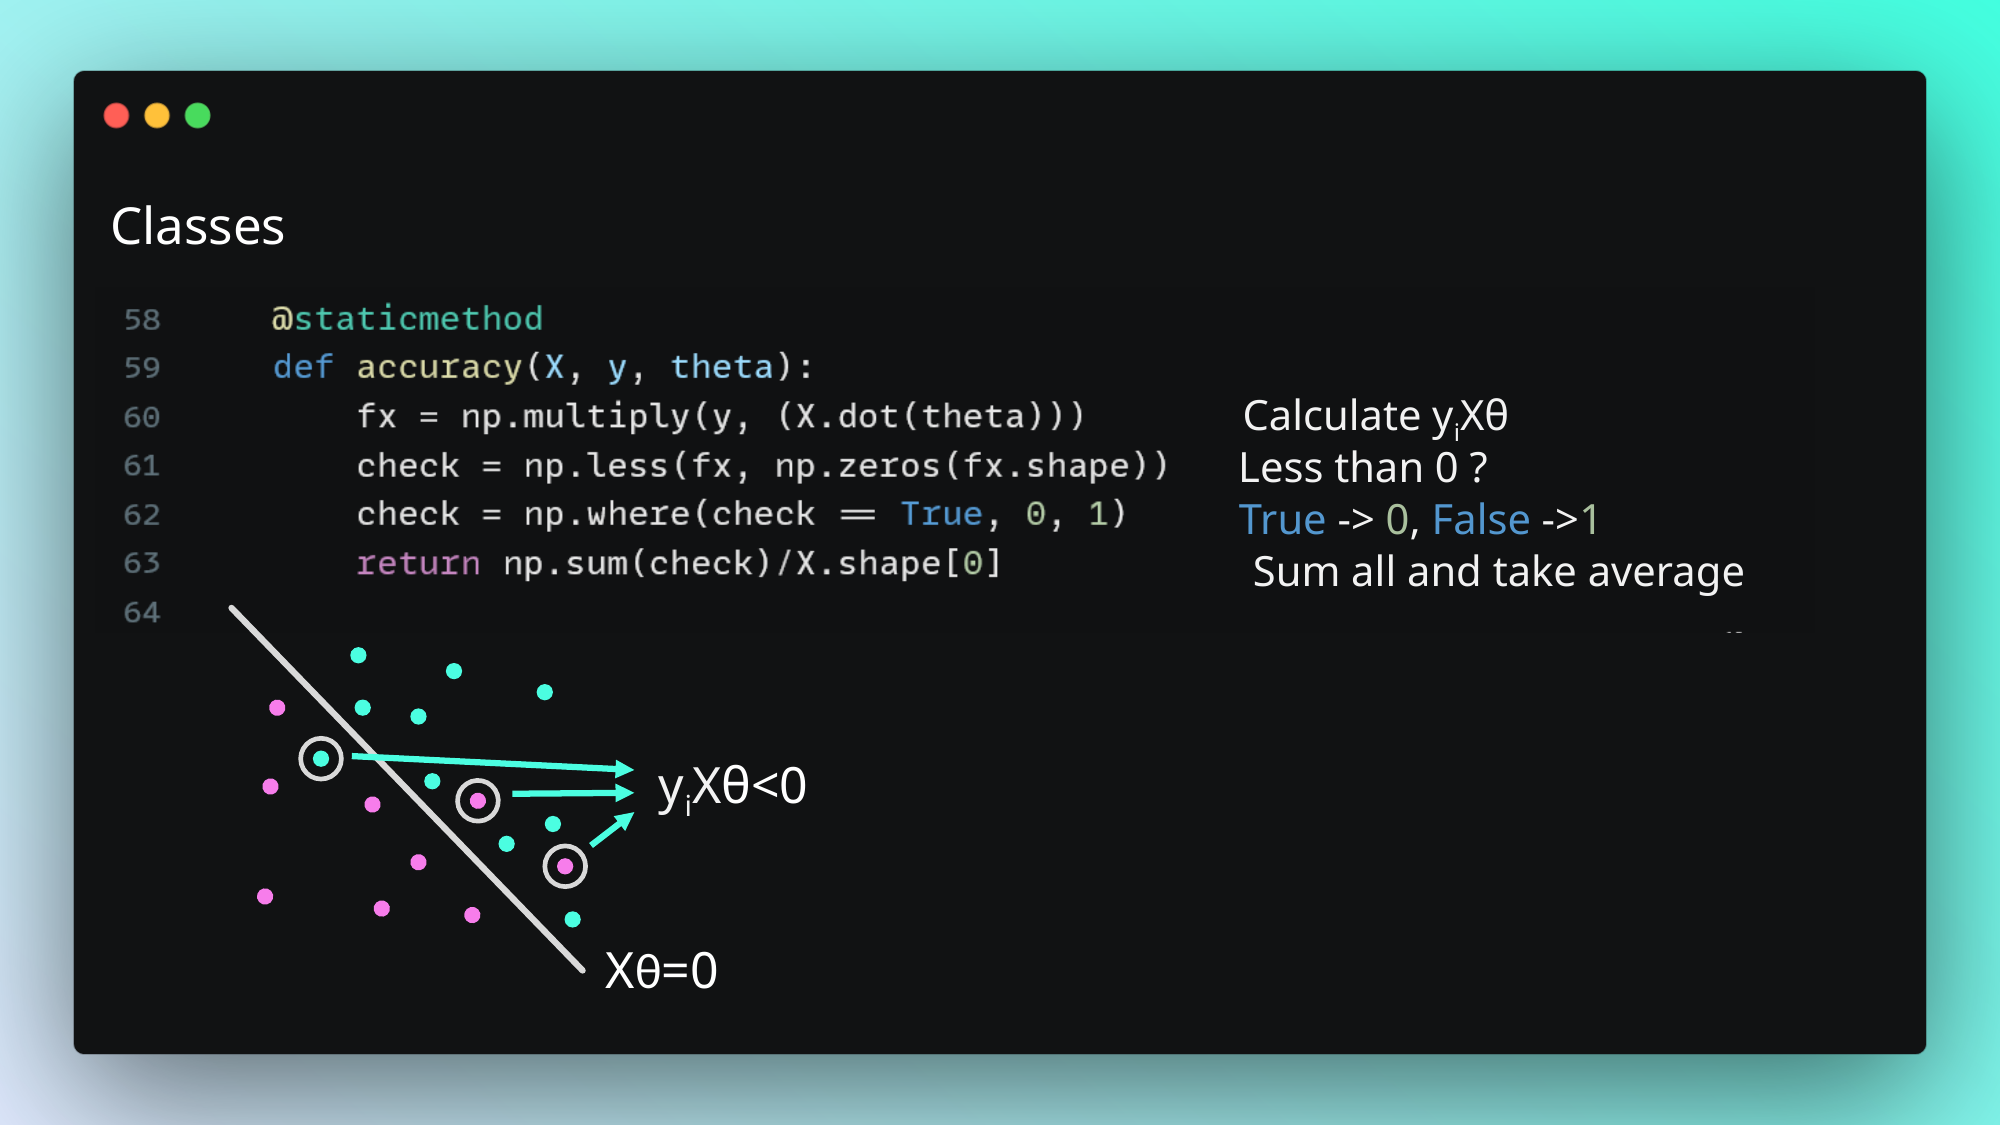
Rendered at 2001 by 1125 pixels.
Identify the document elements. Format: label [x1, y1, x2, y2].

text_box [590, 812, 635, 846]
text_box [351, 756, 635, 770]
text_box [231, 607, 583, 971]
picture [0, 0, 2000, 1125]
